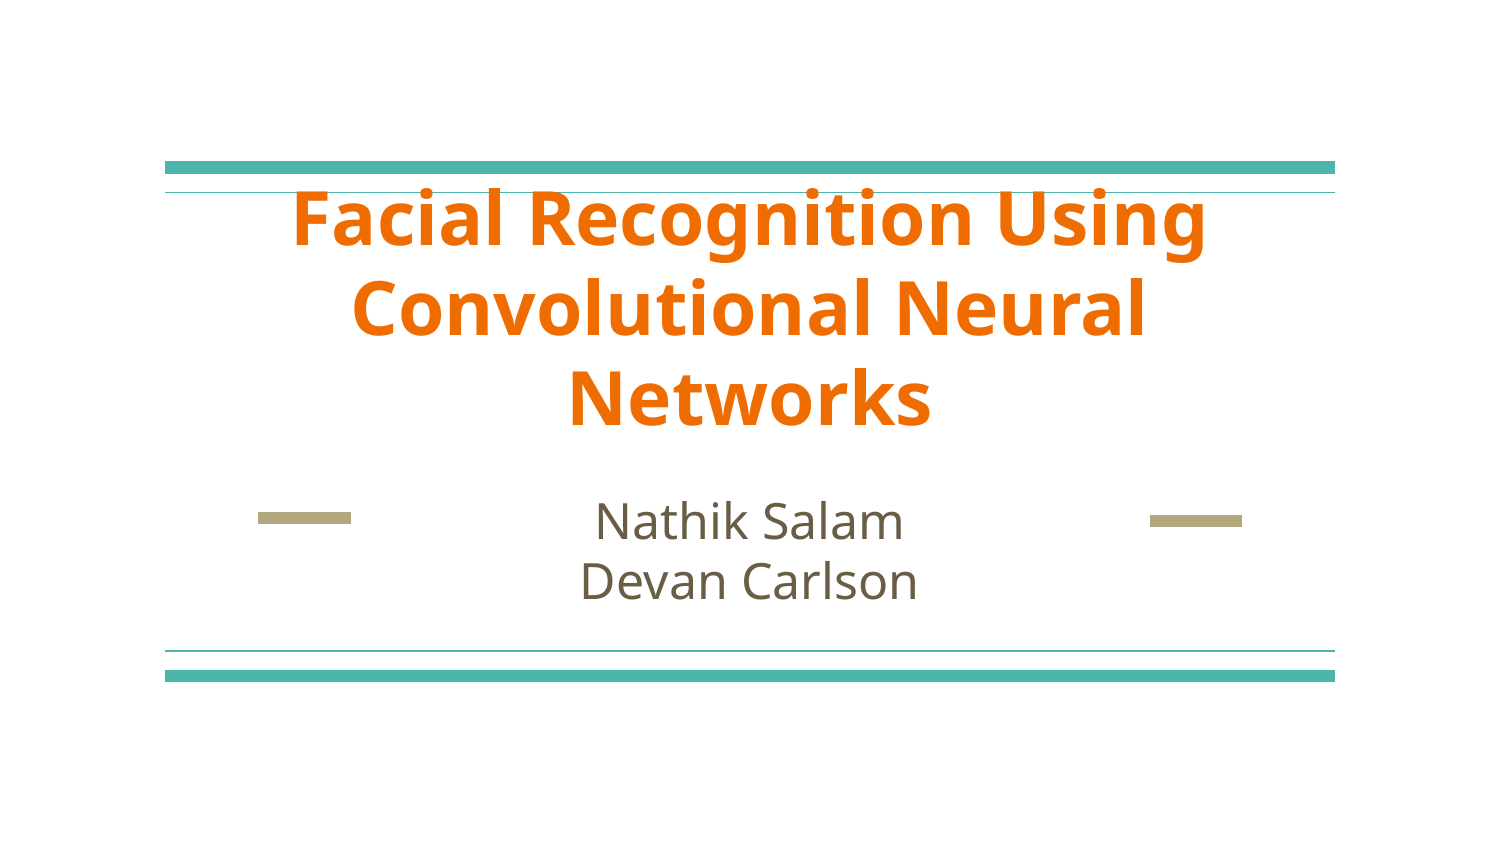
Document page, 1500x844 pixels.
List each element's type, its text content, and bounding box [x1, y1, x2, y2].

title Facial Recognition Using Convolutional Neural Networks [164, 287, 1336, 456]
subtitle Nathik Salam Devan Carlson [350, 474, 1150, 605]
